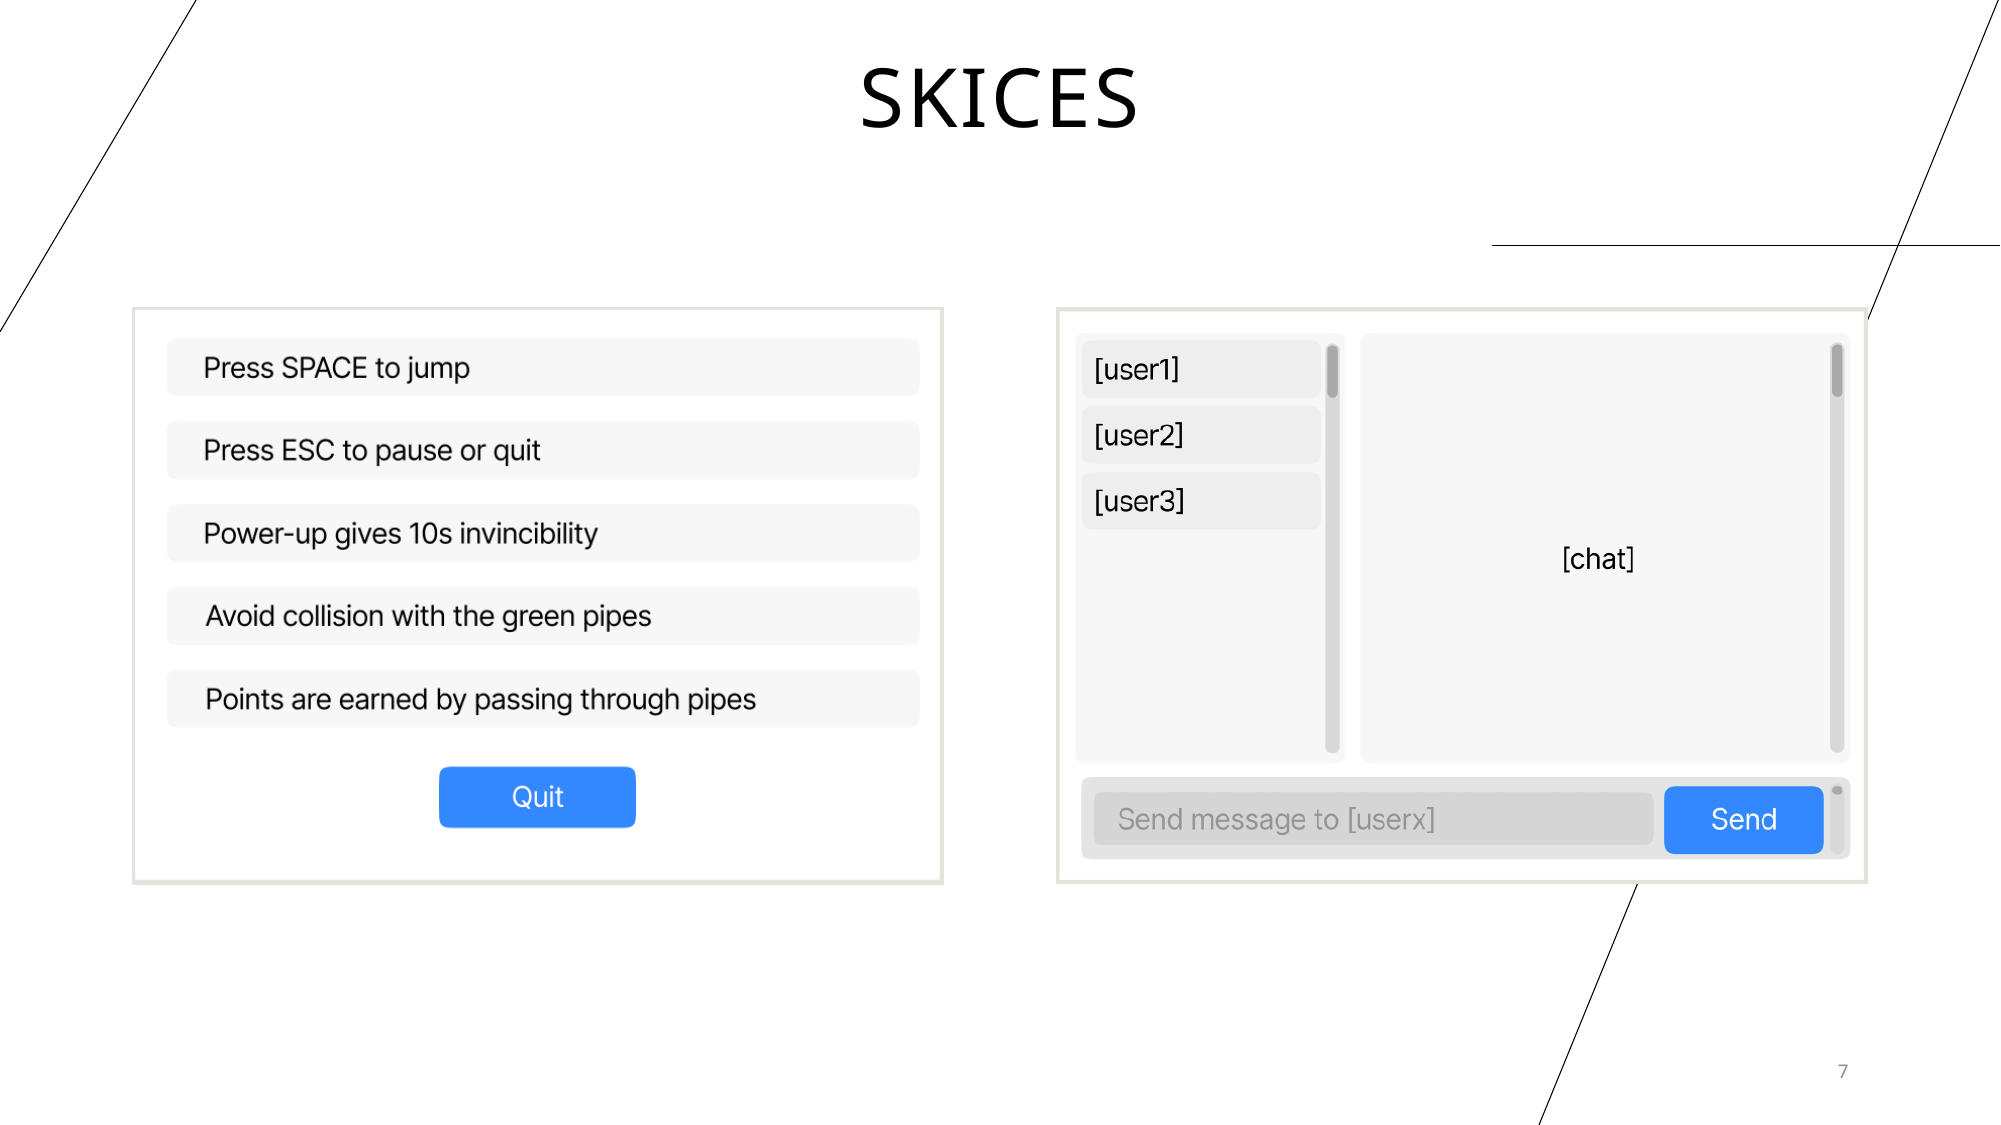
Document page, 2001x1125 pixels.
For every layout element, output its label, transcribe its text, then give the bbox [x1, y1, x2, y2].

title Skices [844, 46, 1156, 153]
picture [132, 307, 944, 885]
slide_number 7 [1701, 1042, 1864, 1103]
picture [1056, 307, 1868, 884]
